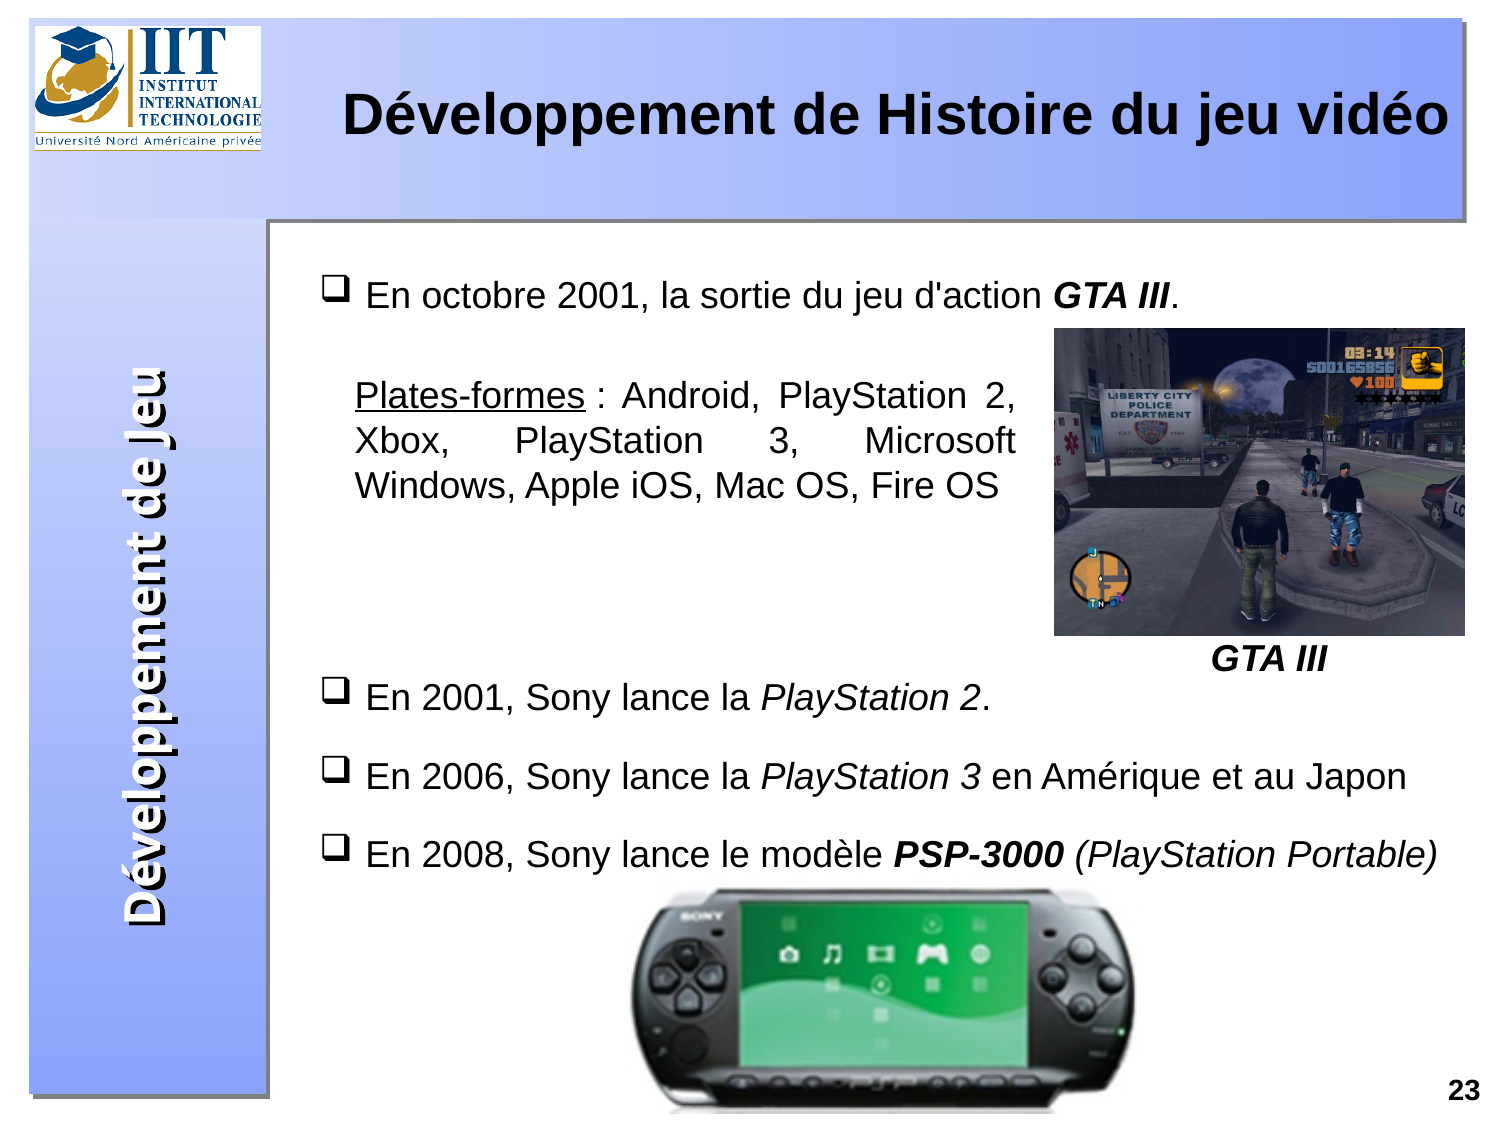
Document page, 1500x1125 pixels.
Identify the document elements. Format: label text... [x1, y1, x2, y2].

text_box GTA III [1195, 644, 1343, 687]
picture [626, 878, 1141, 1114]
picture [35, 26, 261, 151]
text_box En 2008, Sony lance le modèle PSP-3000 (PlayStation Portable) [304, 800, 1477, 883]
text_box Développement de Histoire du jeu vidéo [328, 69, 1489, 154]
text_box En 2006, Sony lance la PlayStation 3 en Amérique et au Japon [304, 722, 1477, 800]
text_box [25, 0, 198, 74]
picture [1054, 327, 1466, 636]
text_box En octobre 2001, la sortie du jeu d'action GTA III. [304, 241, 1477, 324]
text_box En 2001, Sony lance la PlayStation 2. [304, 643, 1477, 722]
text_box Plates-formes : Android, PlayStation 2, Xbox, PlayStation 3, Microsoft Windows, Apple iOS, Mac OS, Fire OS [339, 363, 1032, 513]
